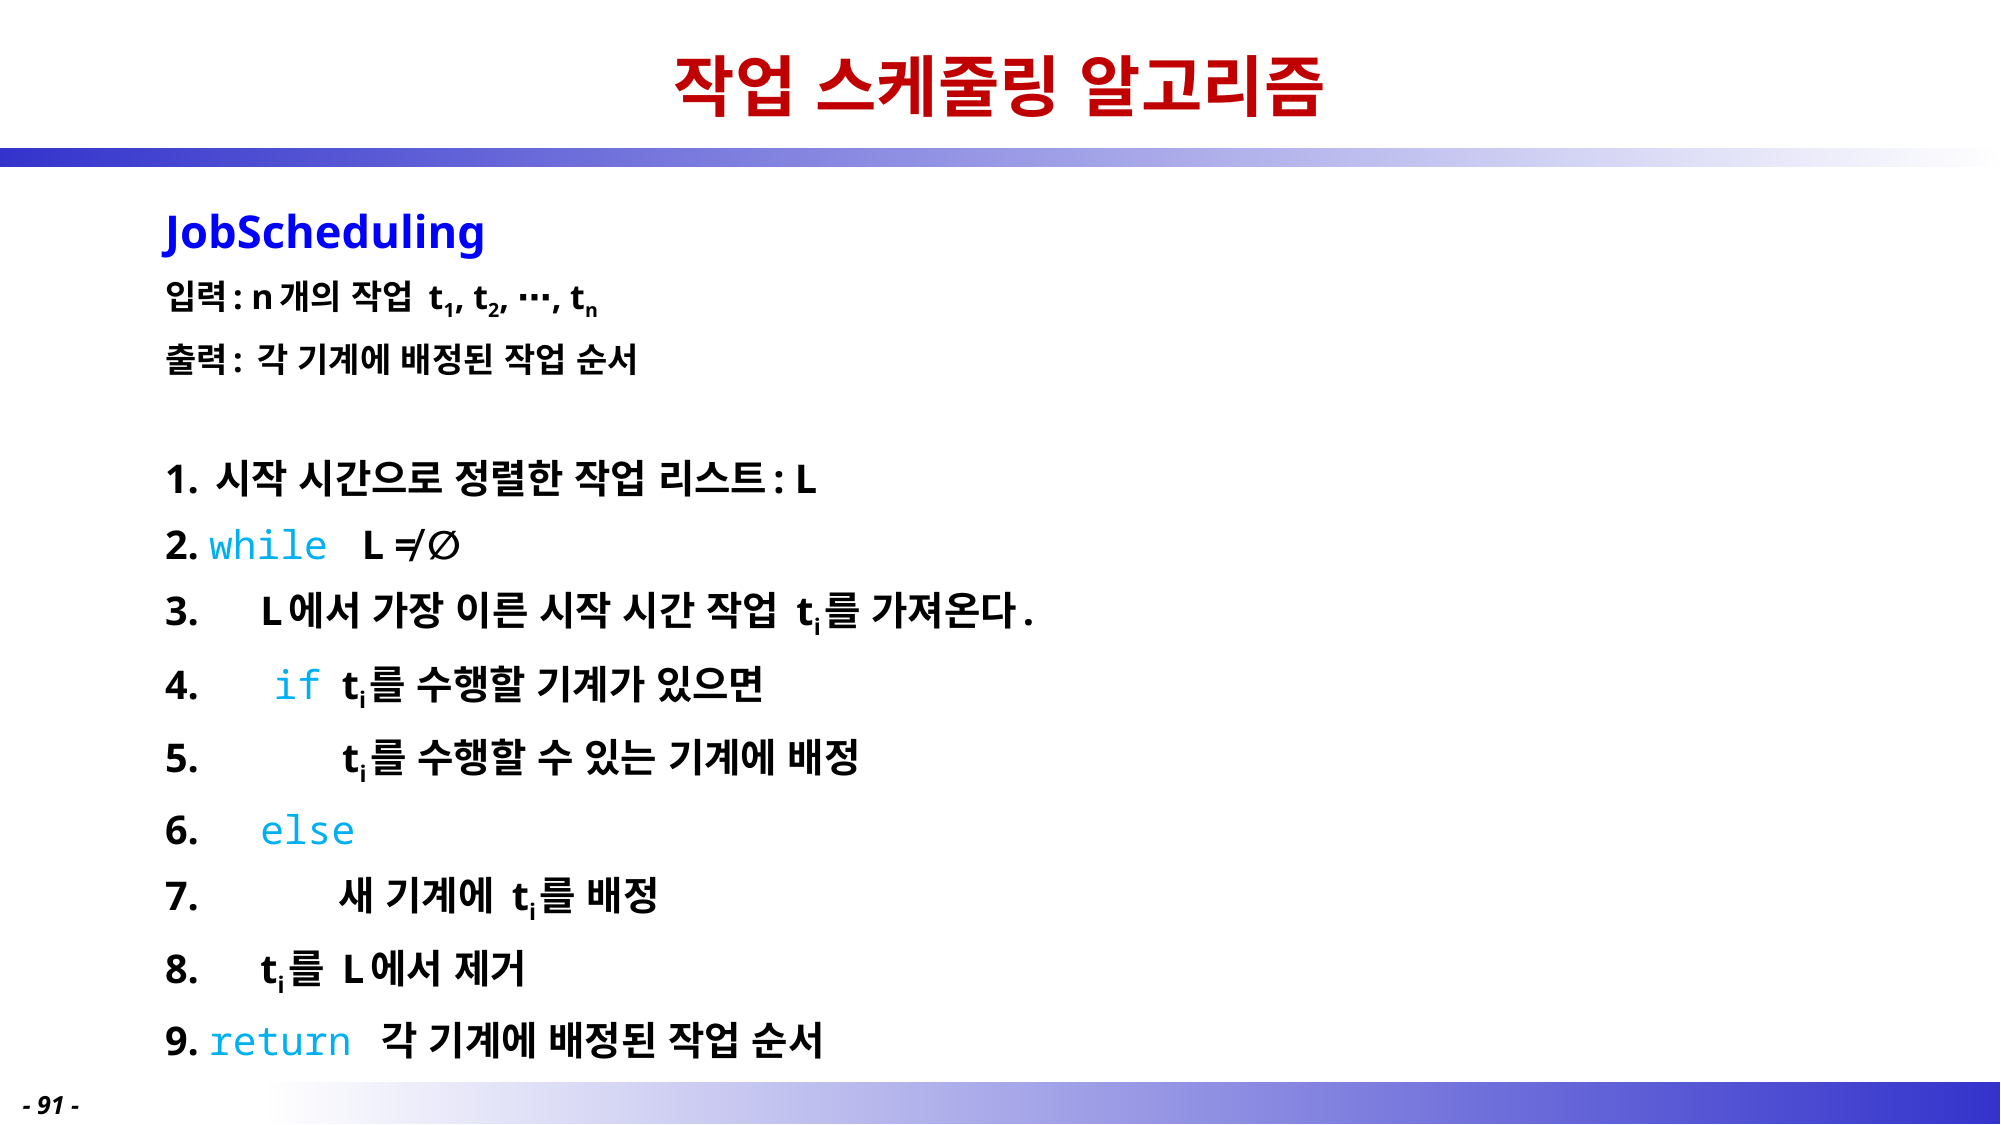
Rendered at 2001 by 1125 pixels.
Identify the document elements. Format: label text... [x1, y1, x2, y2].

slide_number - 91 - [7, 1082, 150, 1118]
list JobScheduling 입력: n개의 작업 t1, t2, ⋯, tn 출력: 각 기계에 배정된 작업 순서 1. 시작 시간으로 정렬한 작업 리스트: L 2. while L ≠ ∅ 3. L에서 가장 이른 시작 시간 작업 ti를 가져온다. 4. if ti를 수행할 기계가 있으면 5. ti를 수행할 수 있는 기계에 배정 6. else 7. 새 기계에 ti를 배정 8. ti를 L에서 제거 9. return 각 기계에 배정된 작업 순서 [150, 184, 1850, 1082]
title 작업 스케줄링 알고리즘 [150, 7, 1850, 163]
